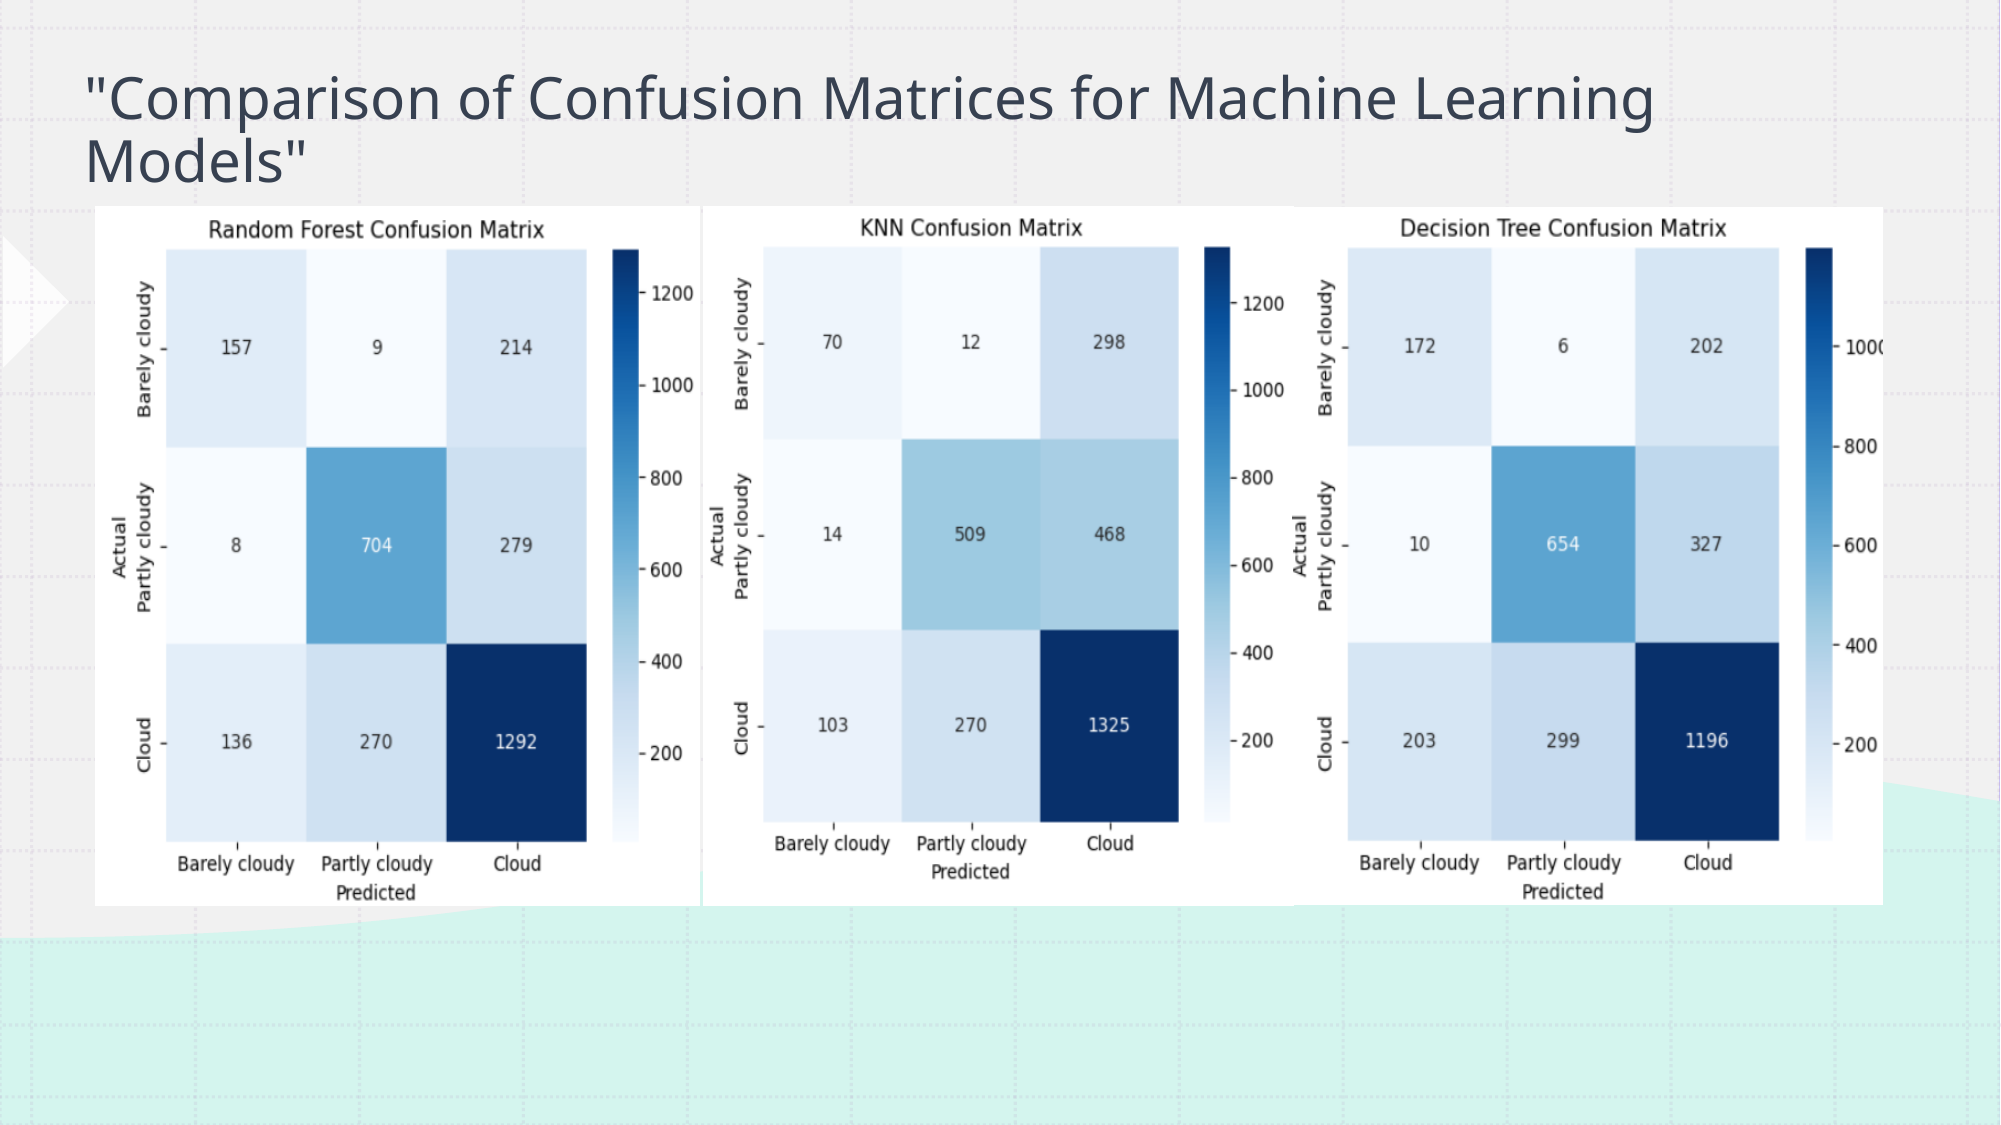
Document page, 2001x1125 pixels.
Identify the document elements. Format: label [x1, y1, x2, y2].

list [95, 206, 700, 906]
text_box [0, 0, 2000, 1125]
picture [703, 206, 1883, 906]
